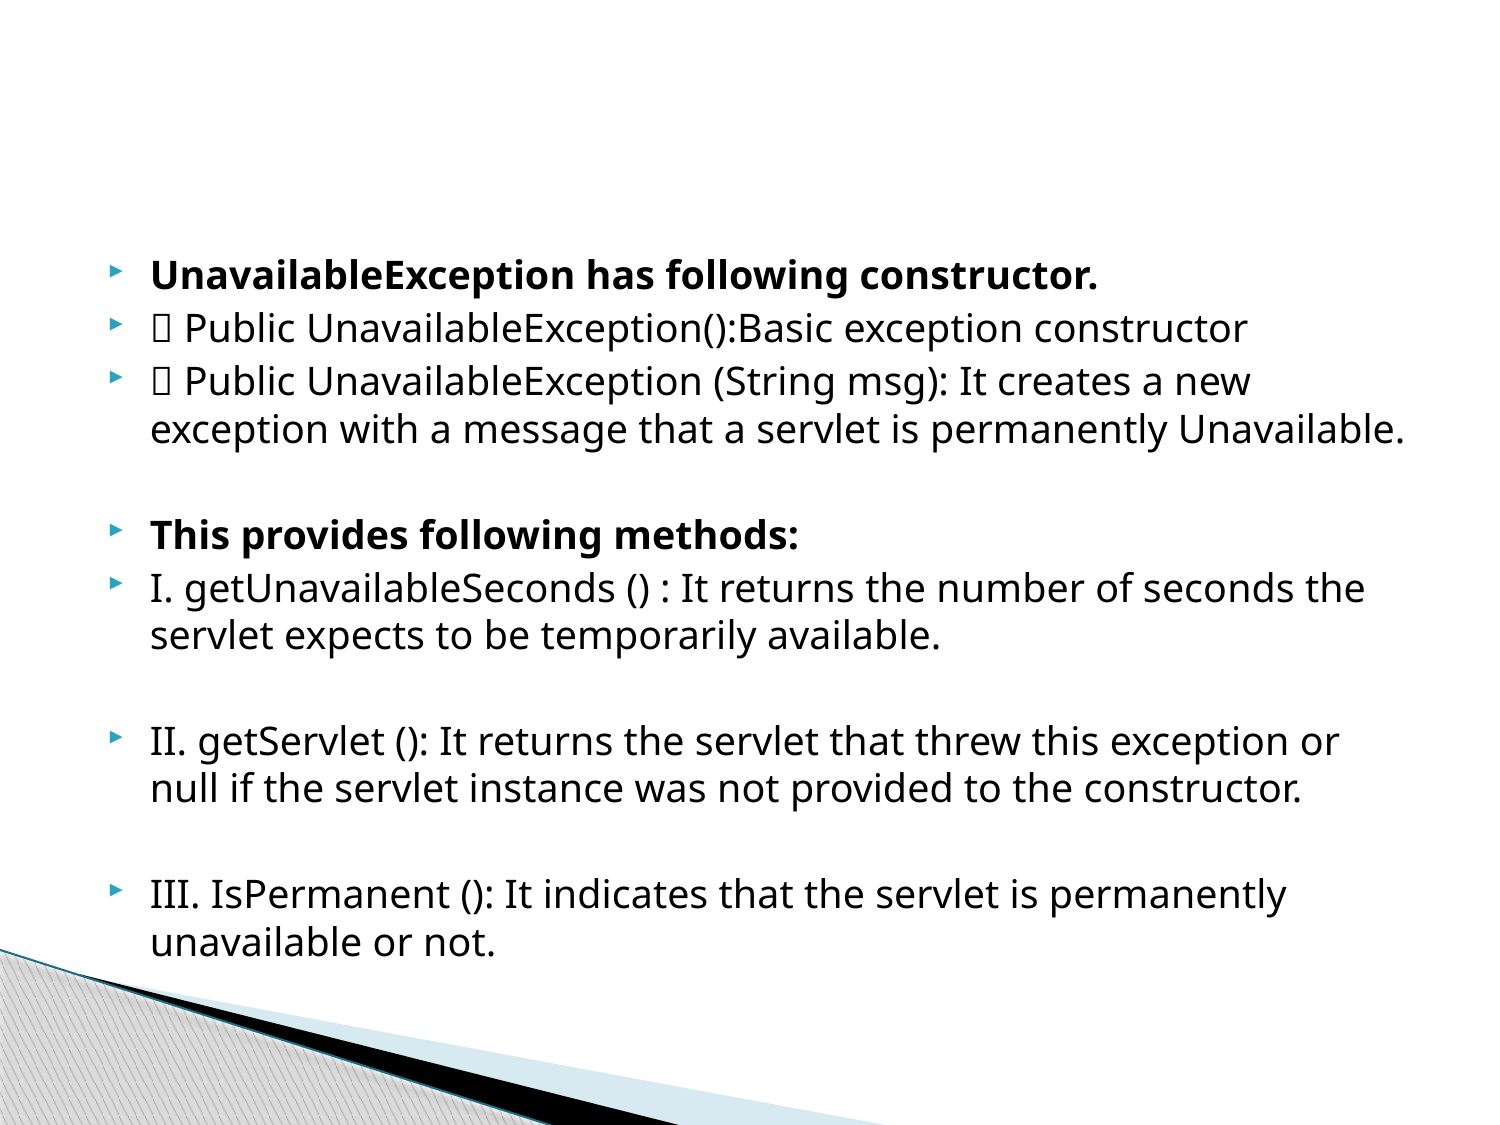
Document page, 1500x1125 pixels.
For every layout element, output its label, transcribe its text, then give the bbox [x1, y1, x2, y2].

list UnavailableException has following constructor.  Public UnavailableException():Basic exception constructor  Public UnavailableException (String msg): It creates a new exception with a message that a servlet is permanently Unavailable. This provides following methods: I. getUnavailableSeconds () : It returns the number of seconds the servlet expects to be temporarily available. II. getServlet (): It returns the servlet that threw this exception or null if the servlet instance was not provided to the constructor. III. IsPermanent (): It indicates that the servlet is permanently unavailable or not. [75, 243, 1425, 986]
